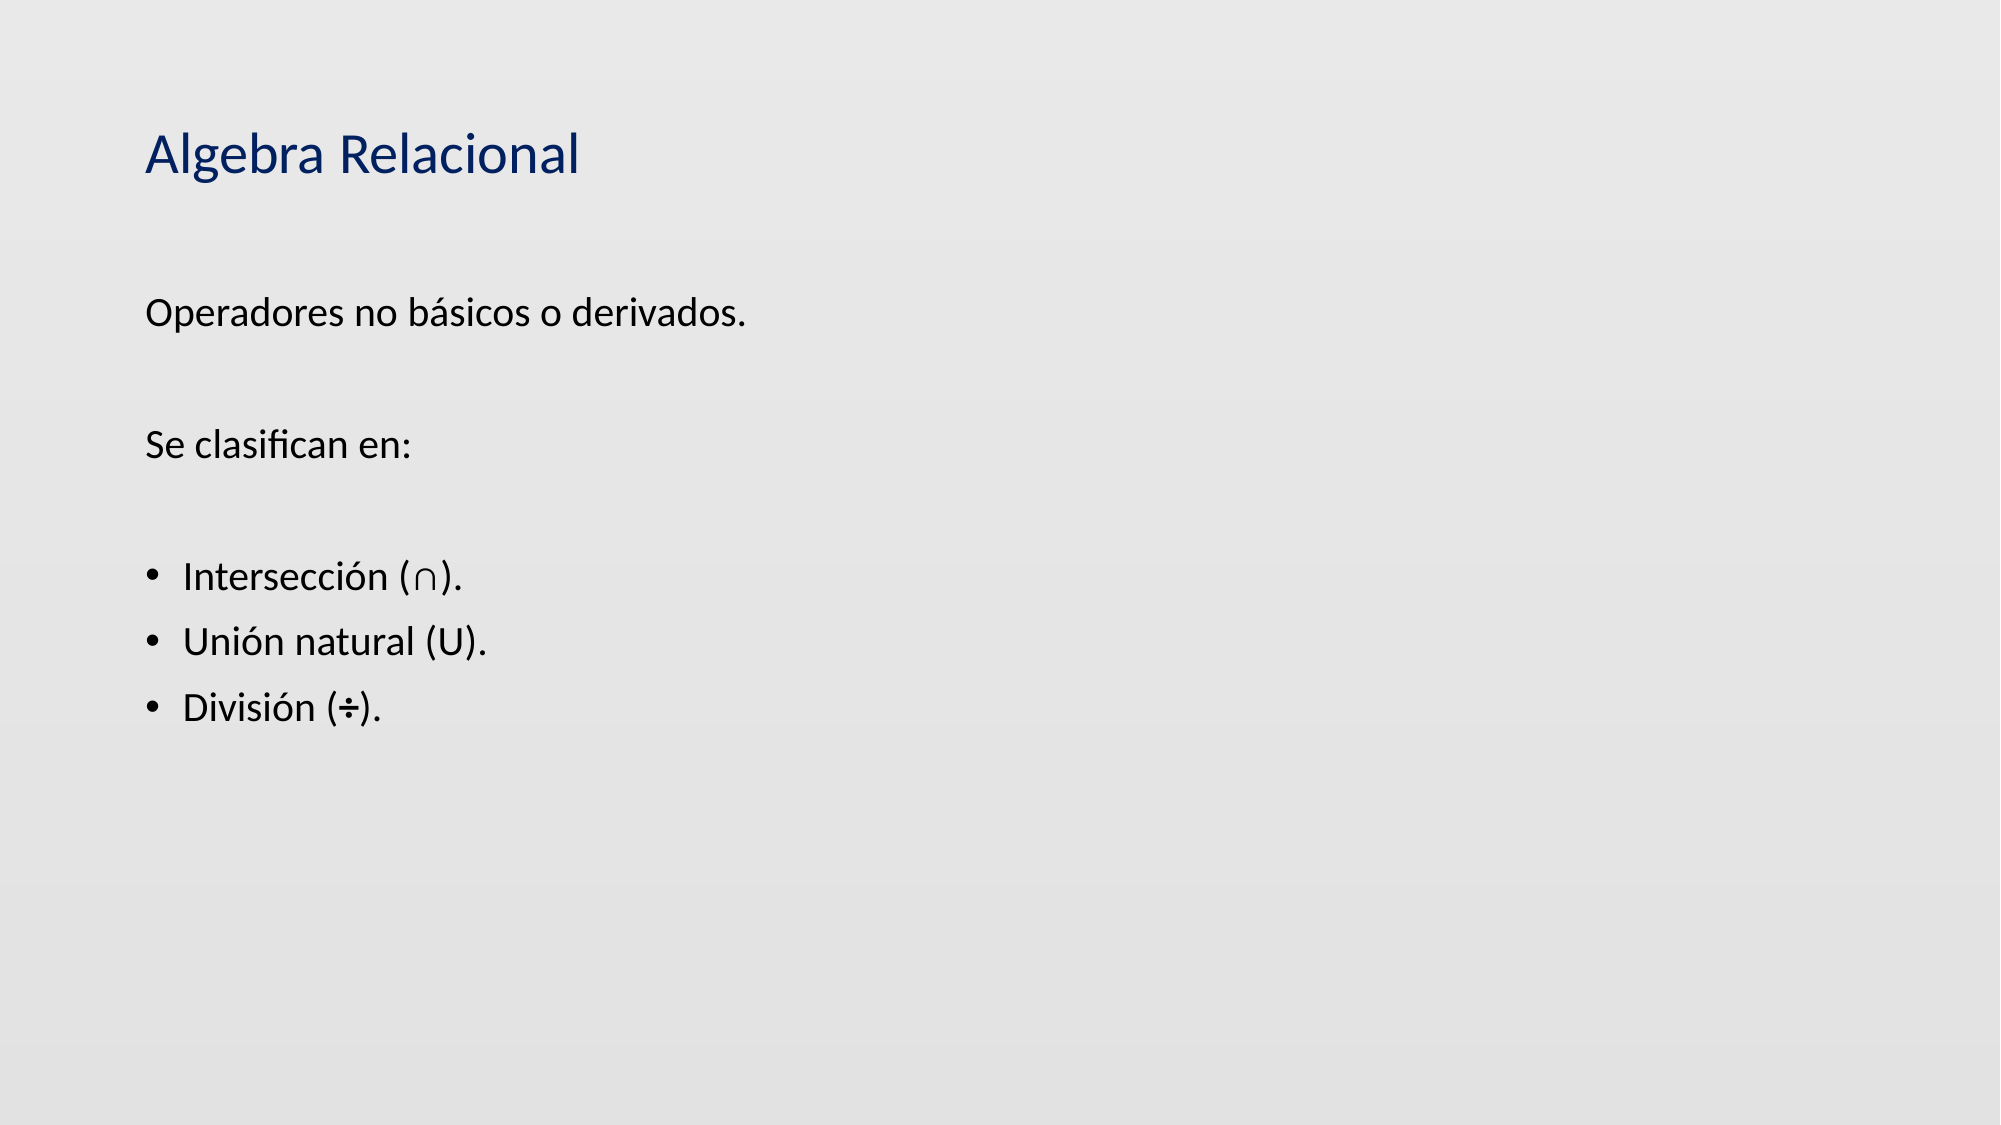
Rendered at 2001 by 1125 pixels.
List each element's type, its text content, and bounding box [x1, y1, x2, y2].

list Algebra Relacional Operadores no básicos o derivados. Se clasifican en: Intersección (∩). Unión natural (U). División (÷). [130, 115, 1721, 804]
